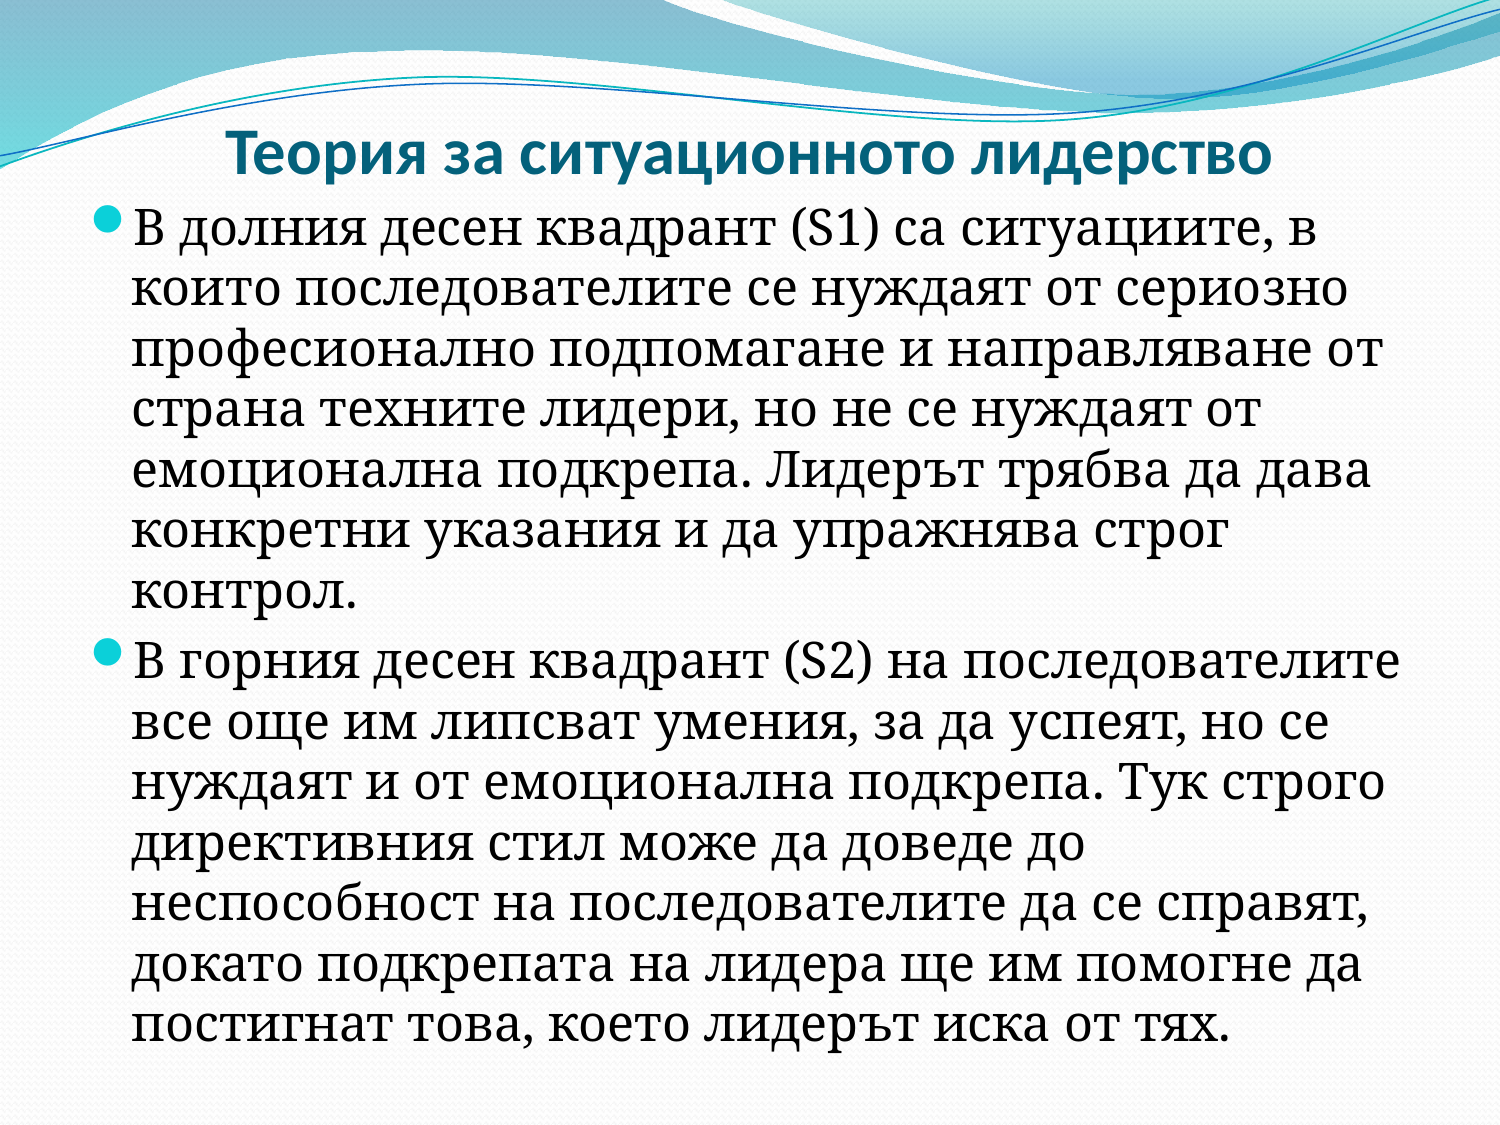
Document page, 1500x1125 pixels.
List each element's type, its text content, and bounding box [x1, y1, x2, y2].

title Теория за ситуационното лидерство [75, 93, 1425, 187]
list В долния десен квадрант (S1) са ситуациите, в които последователите се нуждаят от сериозно професионално подпомагане и направляване от страна техните лидери, но не се нуждаят от емоционална подкрепа. Лидерът трябва да дава конкретни указания и да упражнява строг контрол. В горния десен квадрант (S2) на последователите все още им липсват умения, за да успеят, но се нуждаят и от емоционална подкрепа. Тук строго директивния стил може да доведе до неспособност на последователите да се справят, докато подкрепата на лидера ще им помогне да постигнат това, което лидерът иска от тях. [75, 187, 1425, 1067]
